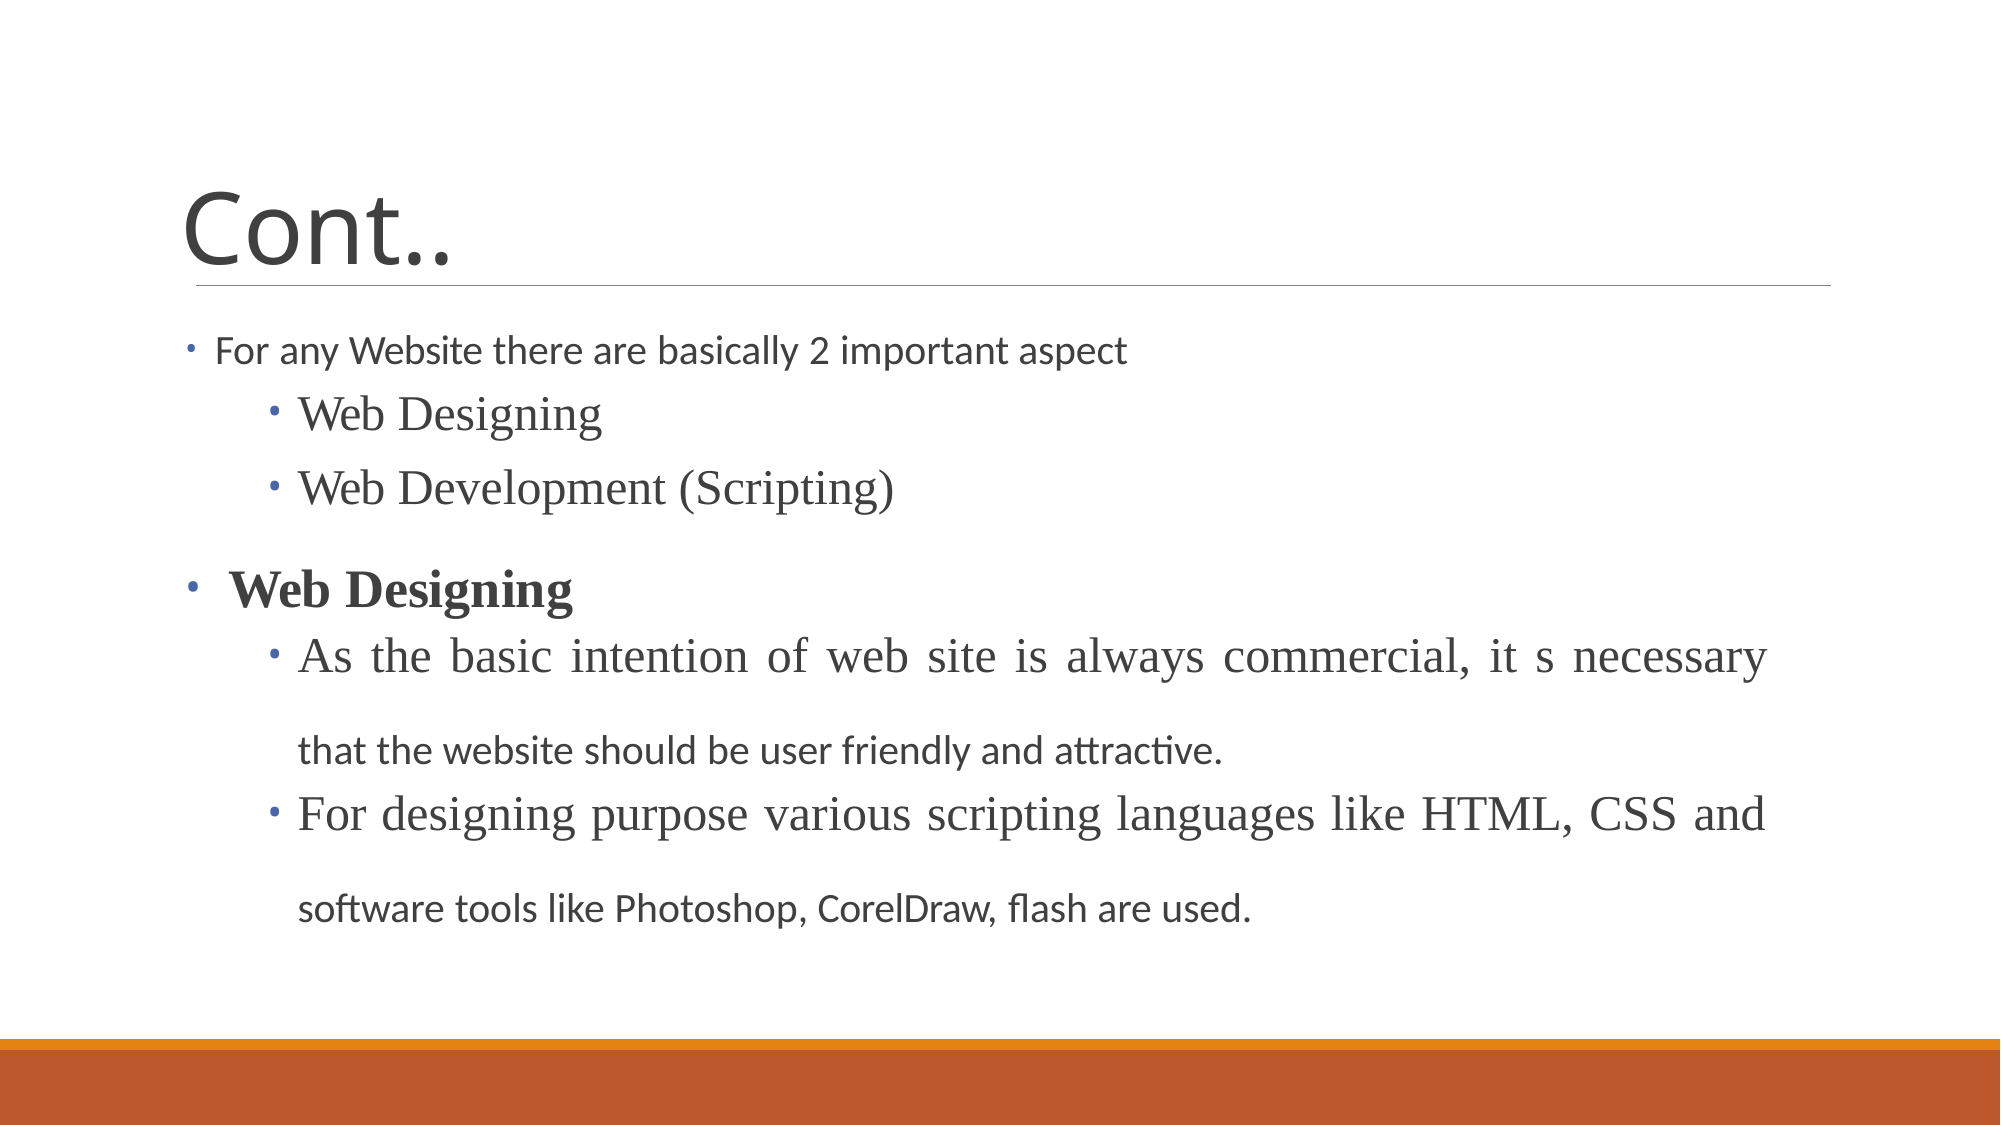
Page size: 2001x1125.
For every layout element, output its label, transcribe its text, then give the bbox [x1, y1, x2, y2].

title Cont.. [180, 95, 1830, 285]
list For any Website there are basically 2 important aspect Web Designing Web Development (Scripting) Web Designing As the basic intention of web site is always commercial, it s necessary that the website should be user friendly and attractive. For designing purpose various scripting languages like HTML, CSS and software tools like Photoshop, CorelDraw, flash are used. [180, 302, 1830, 952]
